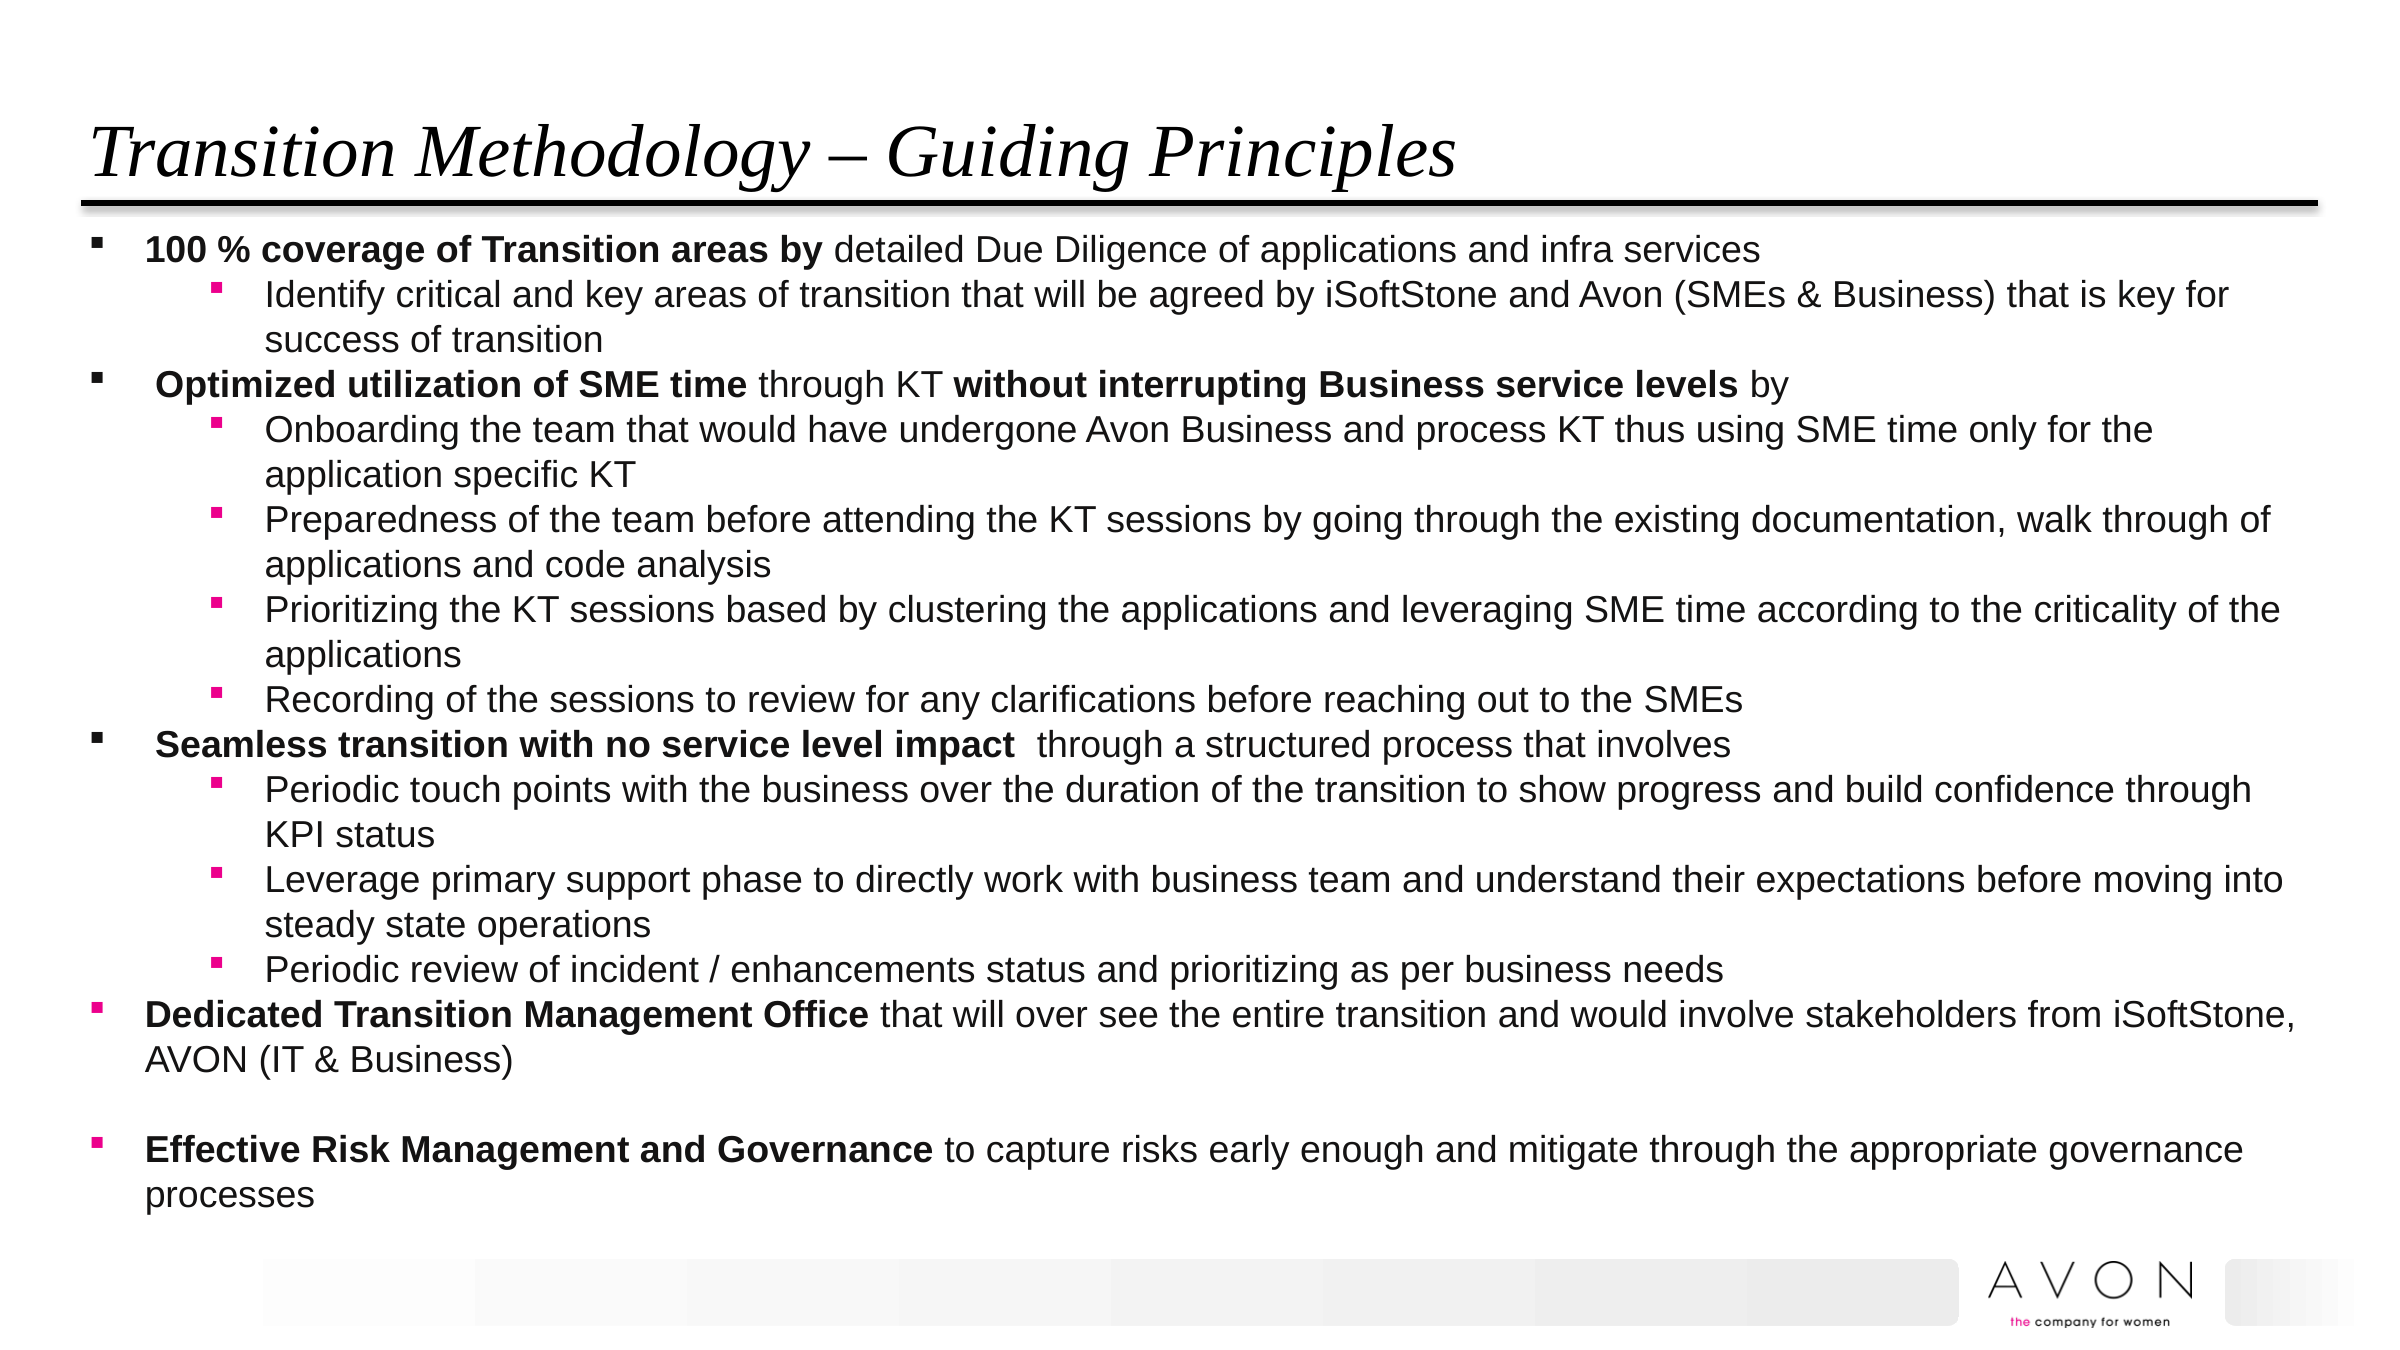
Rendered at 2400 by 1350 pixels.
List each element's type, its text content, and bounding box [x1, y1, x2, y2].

picture [1988, 1261, 2192, 1328]
list 100 % coverage of Transition areas by detailed Due Diligence of applications and infra services Identify critical and key areas of transition that will be agreed by iSoftStone and Avon (SMEs & Business) that is key for success of transition Optimized utilization of SME time through KT without interrupting Business service levels by Onboarding the team that would have undergone Avon Business and process KT thus using SME time only for the application specific KT Preparedness of the team before attending the KT sessions by going through the existing documentation, walk through of applications and code analysis Prioritizing the KT sessions based by clustering the applications and leveraging SME time according to the criticality of the applications Recording of the sessions to review for any clarifications before reaching out to the SMEs Seamless transition with no service level impact through a structured process that involves Periodic touch points with the business over the duration of the transition to show progress and build confidence through KPI status Leverage primary support phase to directly work with business team and understand their expectations before moving into steady state operations Periodic review of incident / enhancements status and prioritizing as per business needs Dedicated Transition Management Office that will over see the entire transition and would involve stakeholders from iSoftStone, AVON (IT & Business) Effective Risk Management and Governance to capture risks early enough and mitigate through the appropriate governance processes [73, 217, 2327, 1228]
title Transition Methodology – Guiding Principles [73, 27, 2327, 199]
